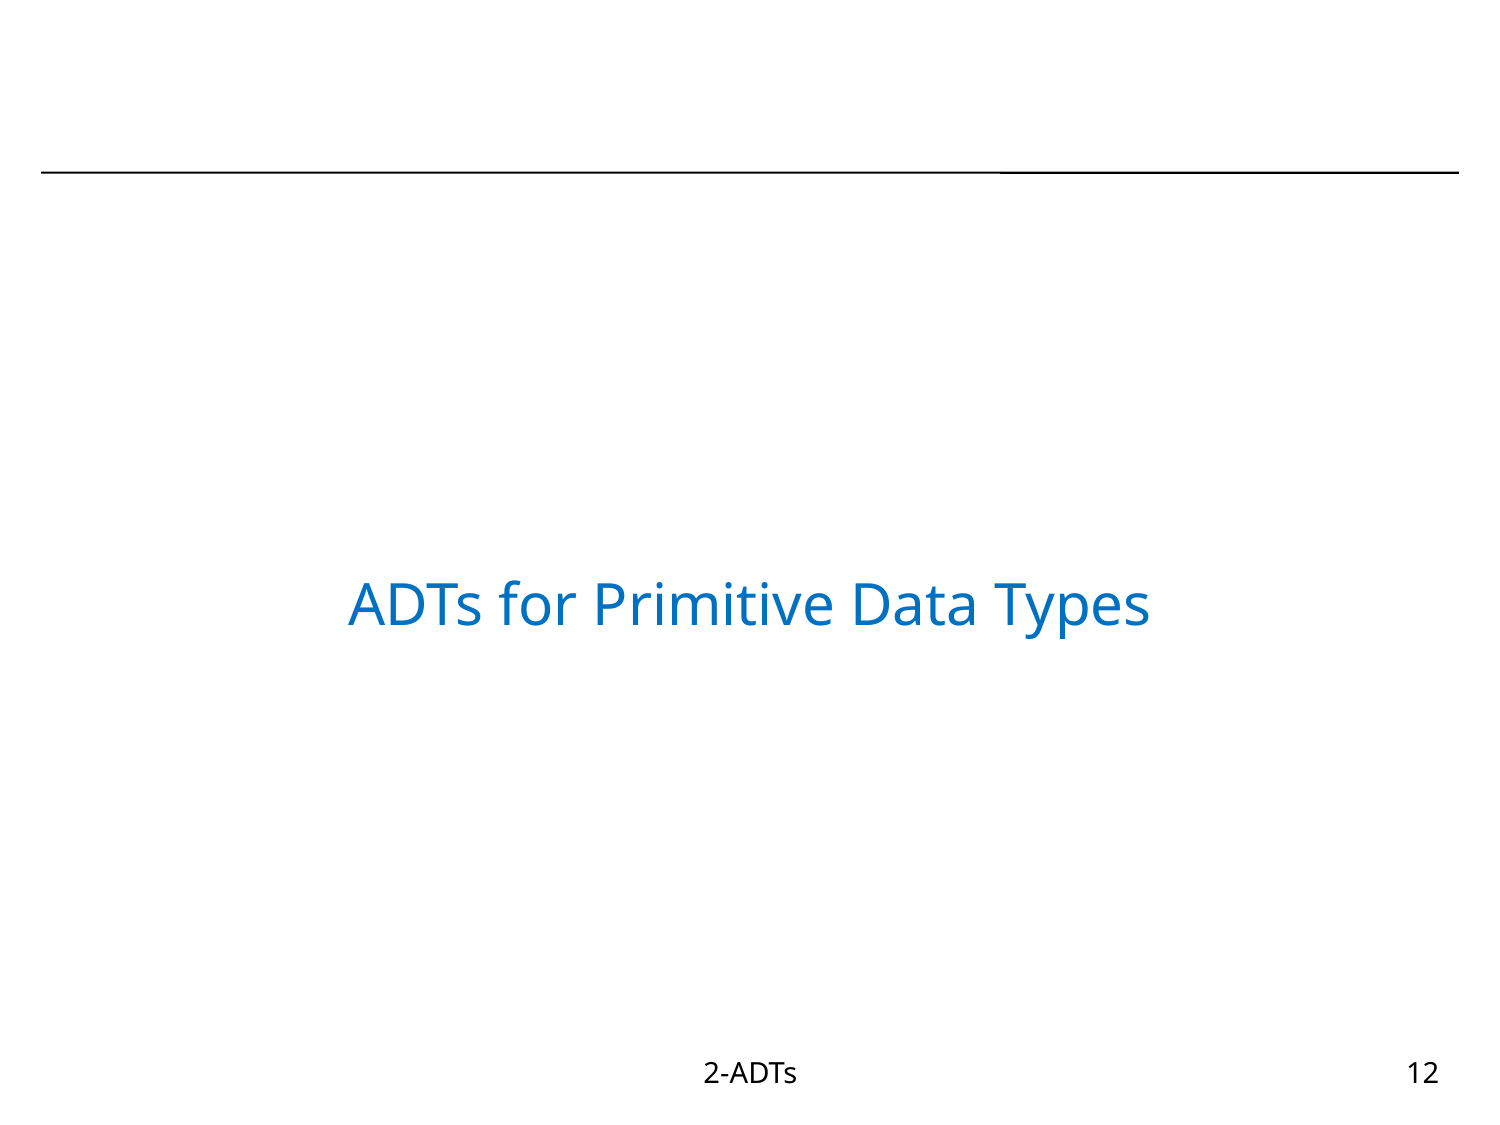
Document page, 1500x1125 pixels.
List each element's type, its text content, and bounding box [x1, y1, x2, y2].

footer 2-ADTs [502, 1046, 999, 1125]
text_box ADTs for Primitive Data Types [289, 559, 1211, 645]
slide_number 12 [1104, 1046, 1455, 1125]
